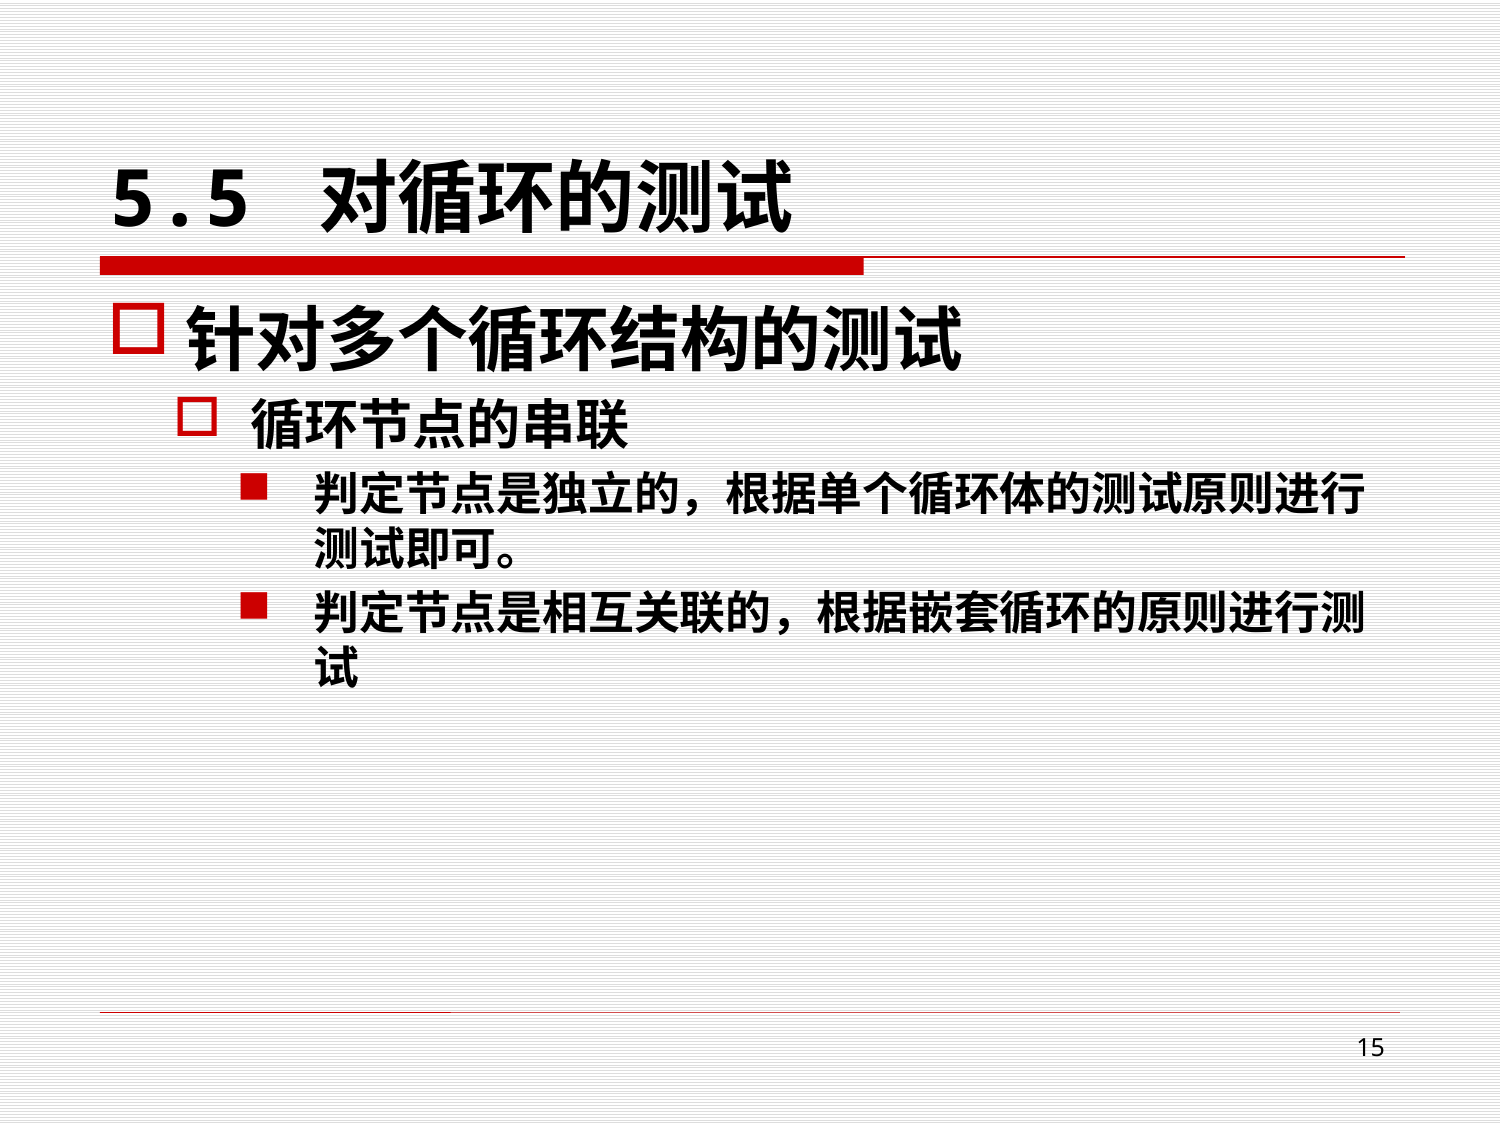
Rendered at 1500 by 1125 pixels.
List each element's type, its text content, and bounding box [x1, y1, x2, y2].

title 5.5 对循环的测试 [94, 50, 1407, 250]
list 针对多个循环结构的测试 循环节点的串联 判定节点是独立的，根据单个循环体的测试原则进行测试即可。 判定节点是相互关联的，根据嵌套循环的原则进行测试 [92, 287, 1406, 988]
slide_number 15 [1074, 1024, 1401, 1103]
